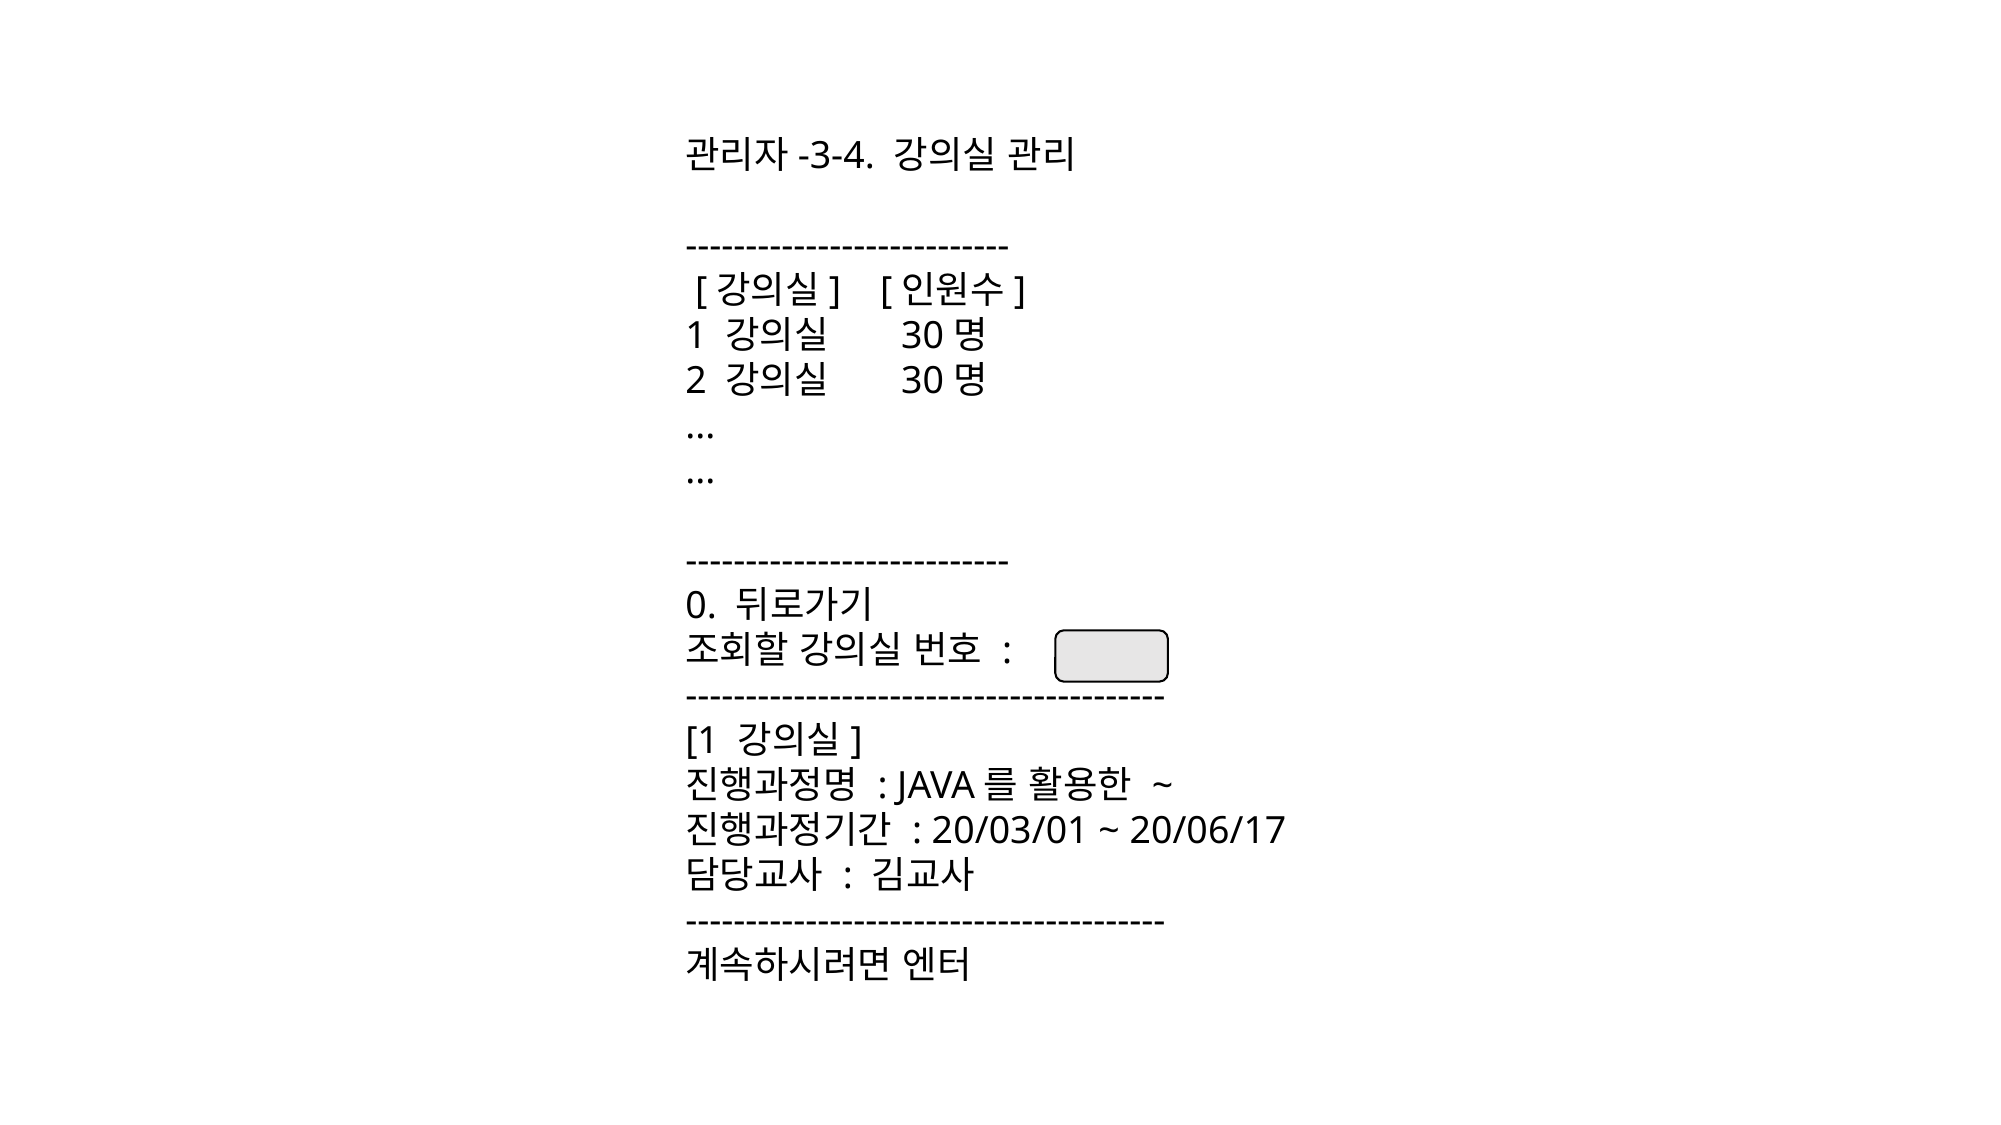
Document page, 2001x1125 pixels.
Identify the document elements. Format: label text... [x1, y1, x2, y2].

text_box 관리자-3-4. 강의실 관리 --------------------------- [강의실] [인원수] 1 강의실 30명 2 강의실 30명 ... ... --------------------------- 0. 뒤로가기 조회할 강의실 번호 : ---------------------------------------- [1 강의실] 진행과정명 : JAVA를 활용한 ~ 진행과정기간 : 20/03/01 ~ 20/06/17 담당교사 : 김교사 ---------------------------------------- 계속하시려면 엔터 [670, 123, 1329, 994]
